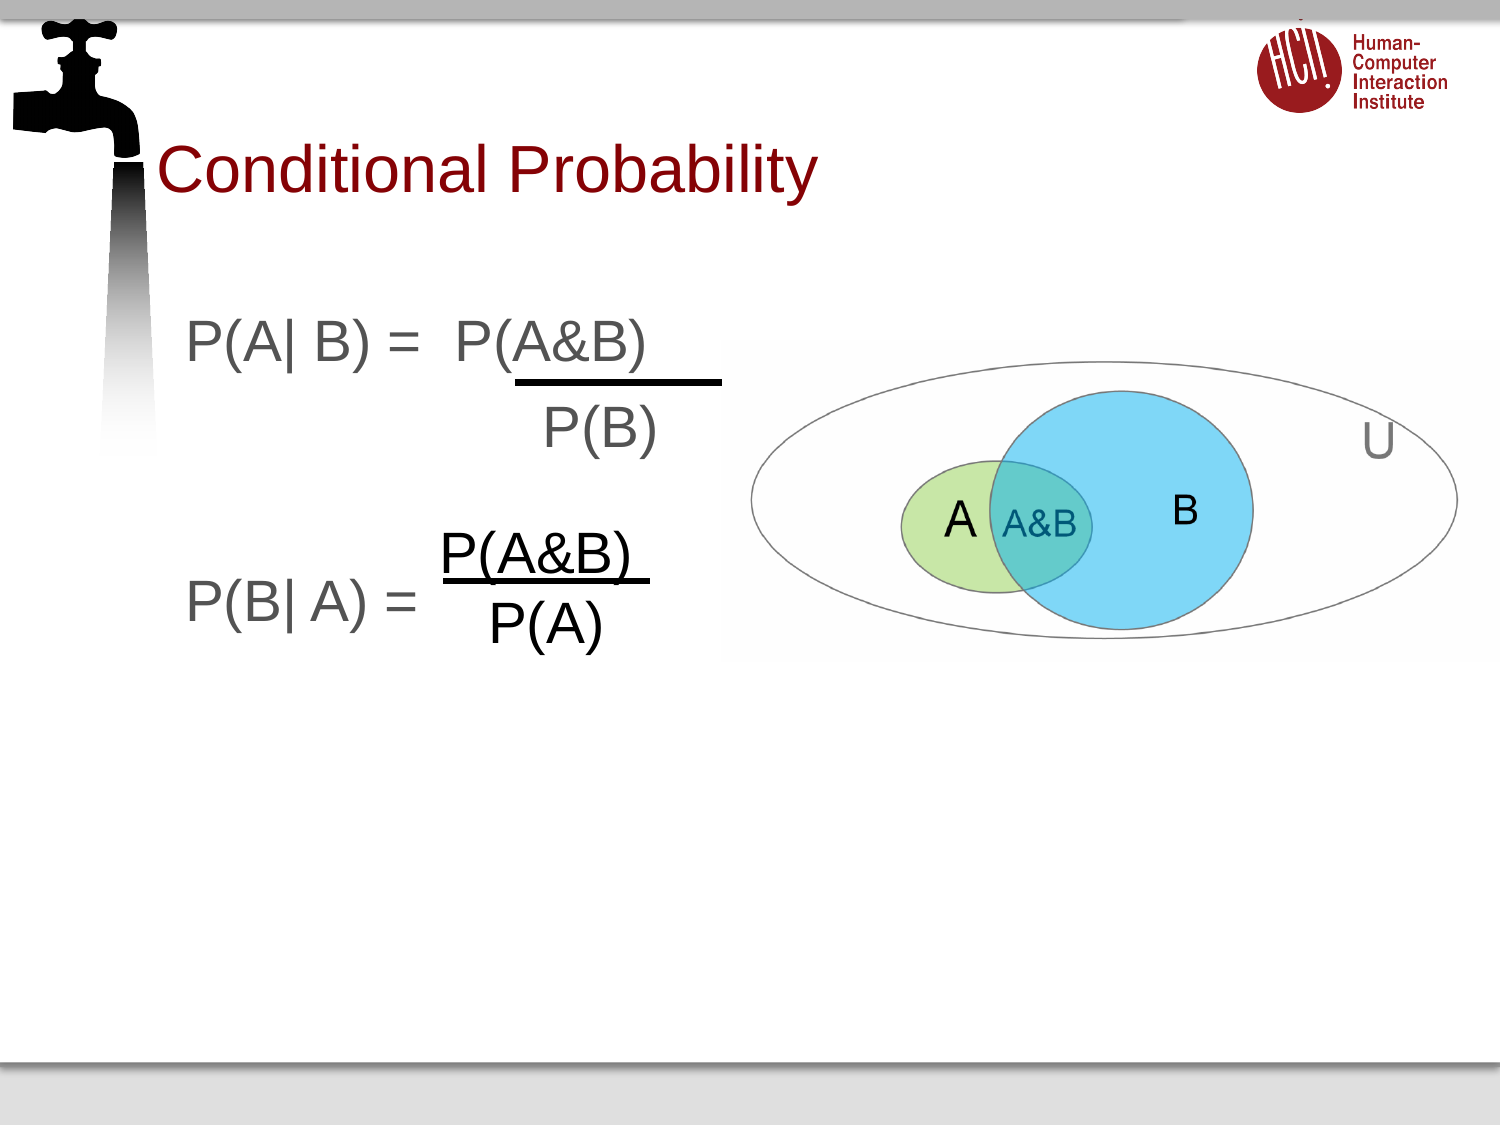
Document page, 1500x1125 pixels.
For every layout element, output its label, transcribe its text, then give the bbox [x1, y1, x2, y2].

picture [721, 340, 1500, 663]
list P(A| B) = P(A&B) P(B) P(B| A) = [185, 303, 1342, 1022]
picture [1257, 20, 1447, 113]
text_box P(A&B) P(A) [392, 508, 716, 663]
picture [13, 20, 140, 158]
title Conditional Probability [156, 50, 1187, 214]
